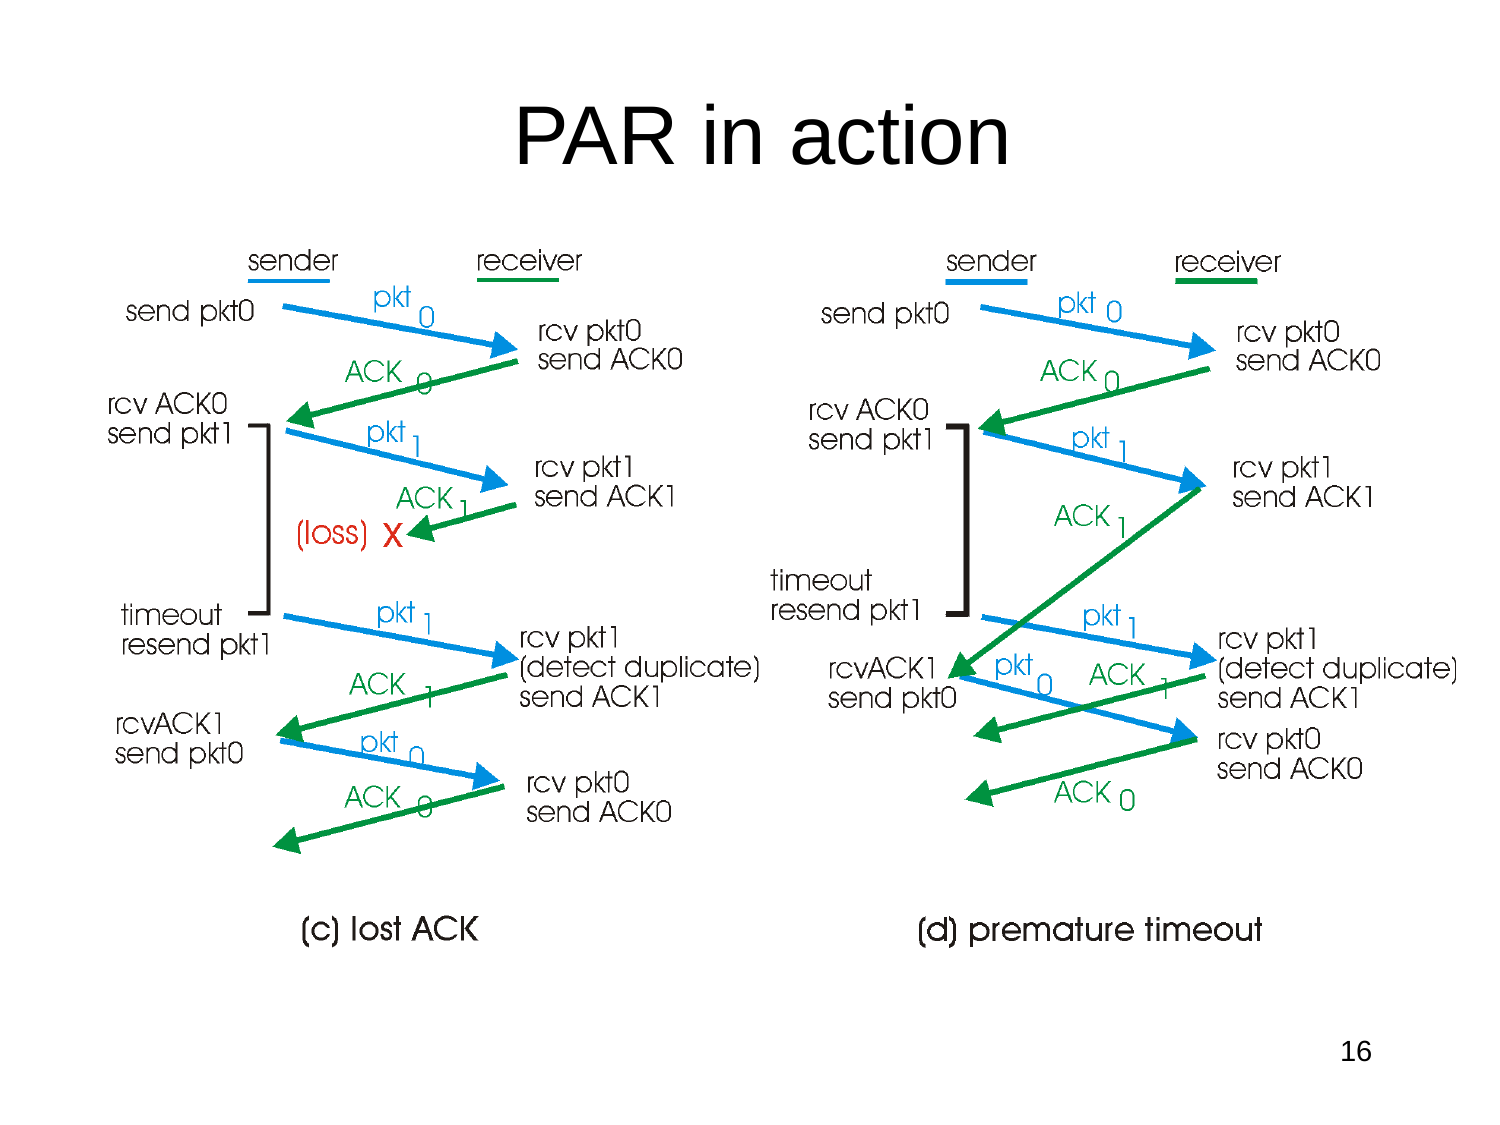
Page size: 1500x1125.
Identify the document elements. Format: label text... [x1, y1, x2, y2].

picture [107, 249, 1457, 949]
title PAR in action [125, 37, 1400, 225]
slide_number 16 [1074, 1024, 1388, 1101]
